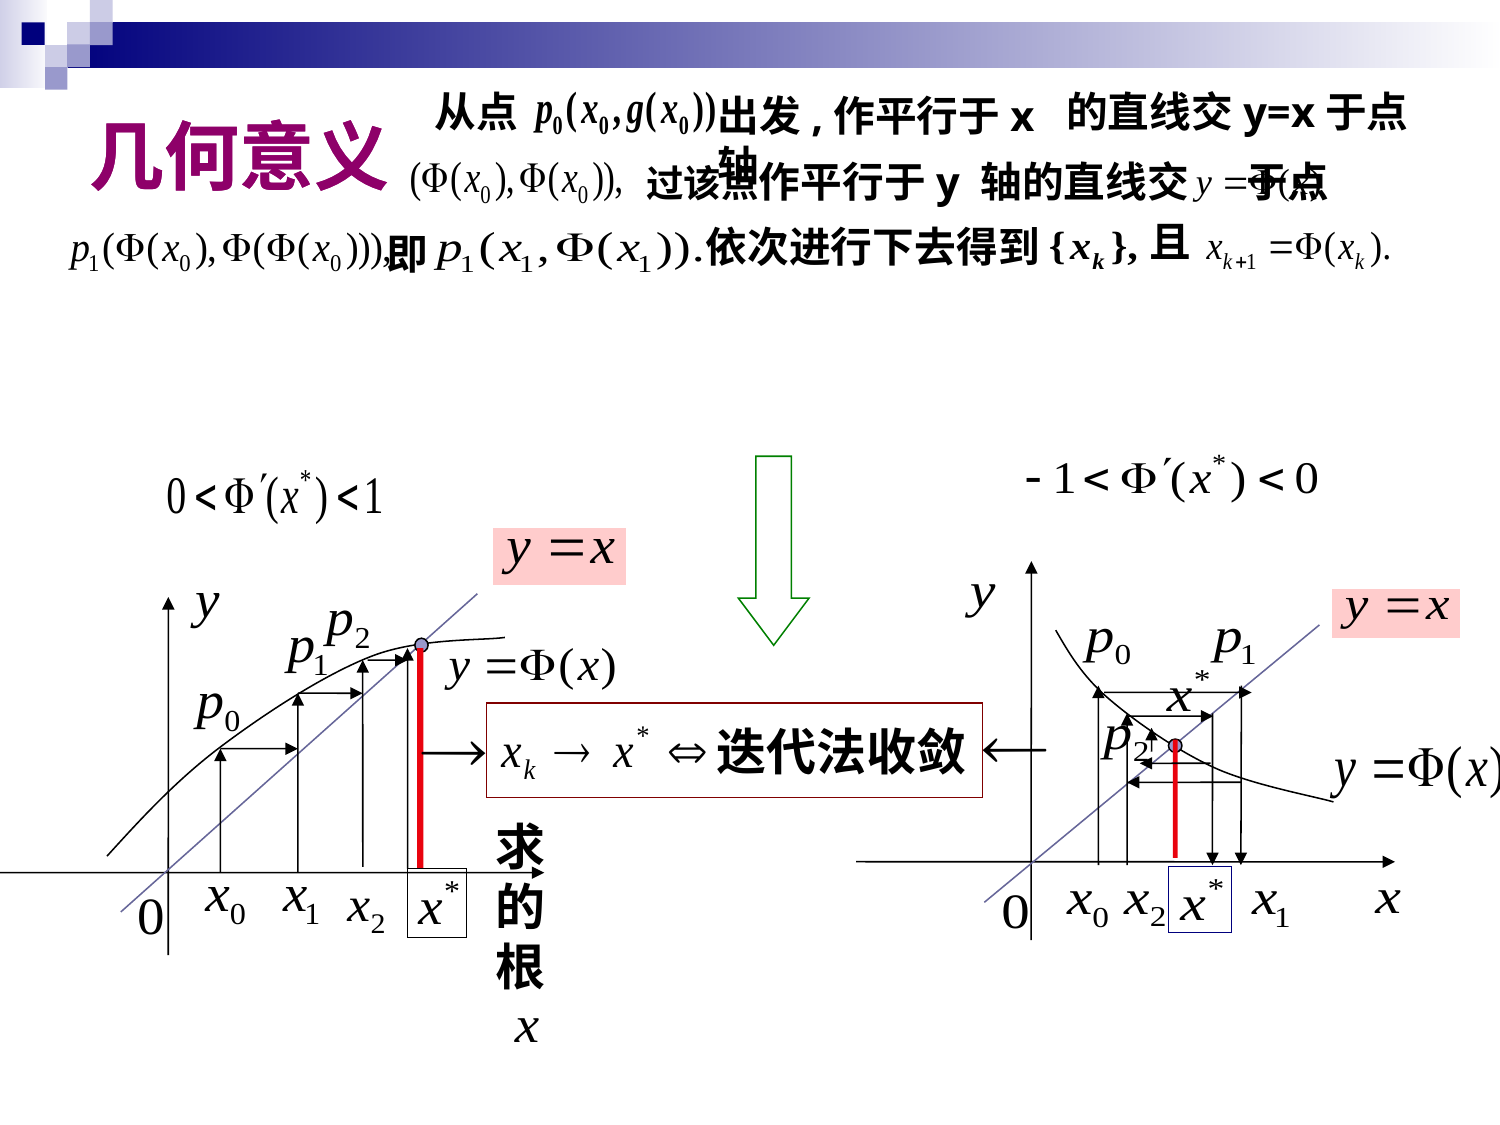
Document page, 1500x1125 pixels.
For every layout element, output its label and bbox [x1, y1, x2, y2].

text_box [409, 702, 850, 798]
text_box [59, 77, 1500, 286]
text_box [855, 444, 1500, 941]
list [1186, 160, 1330, 210]
text_box [738, 456, 810, 646]
text_box [0, 456, 627, 1056]
